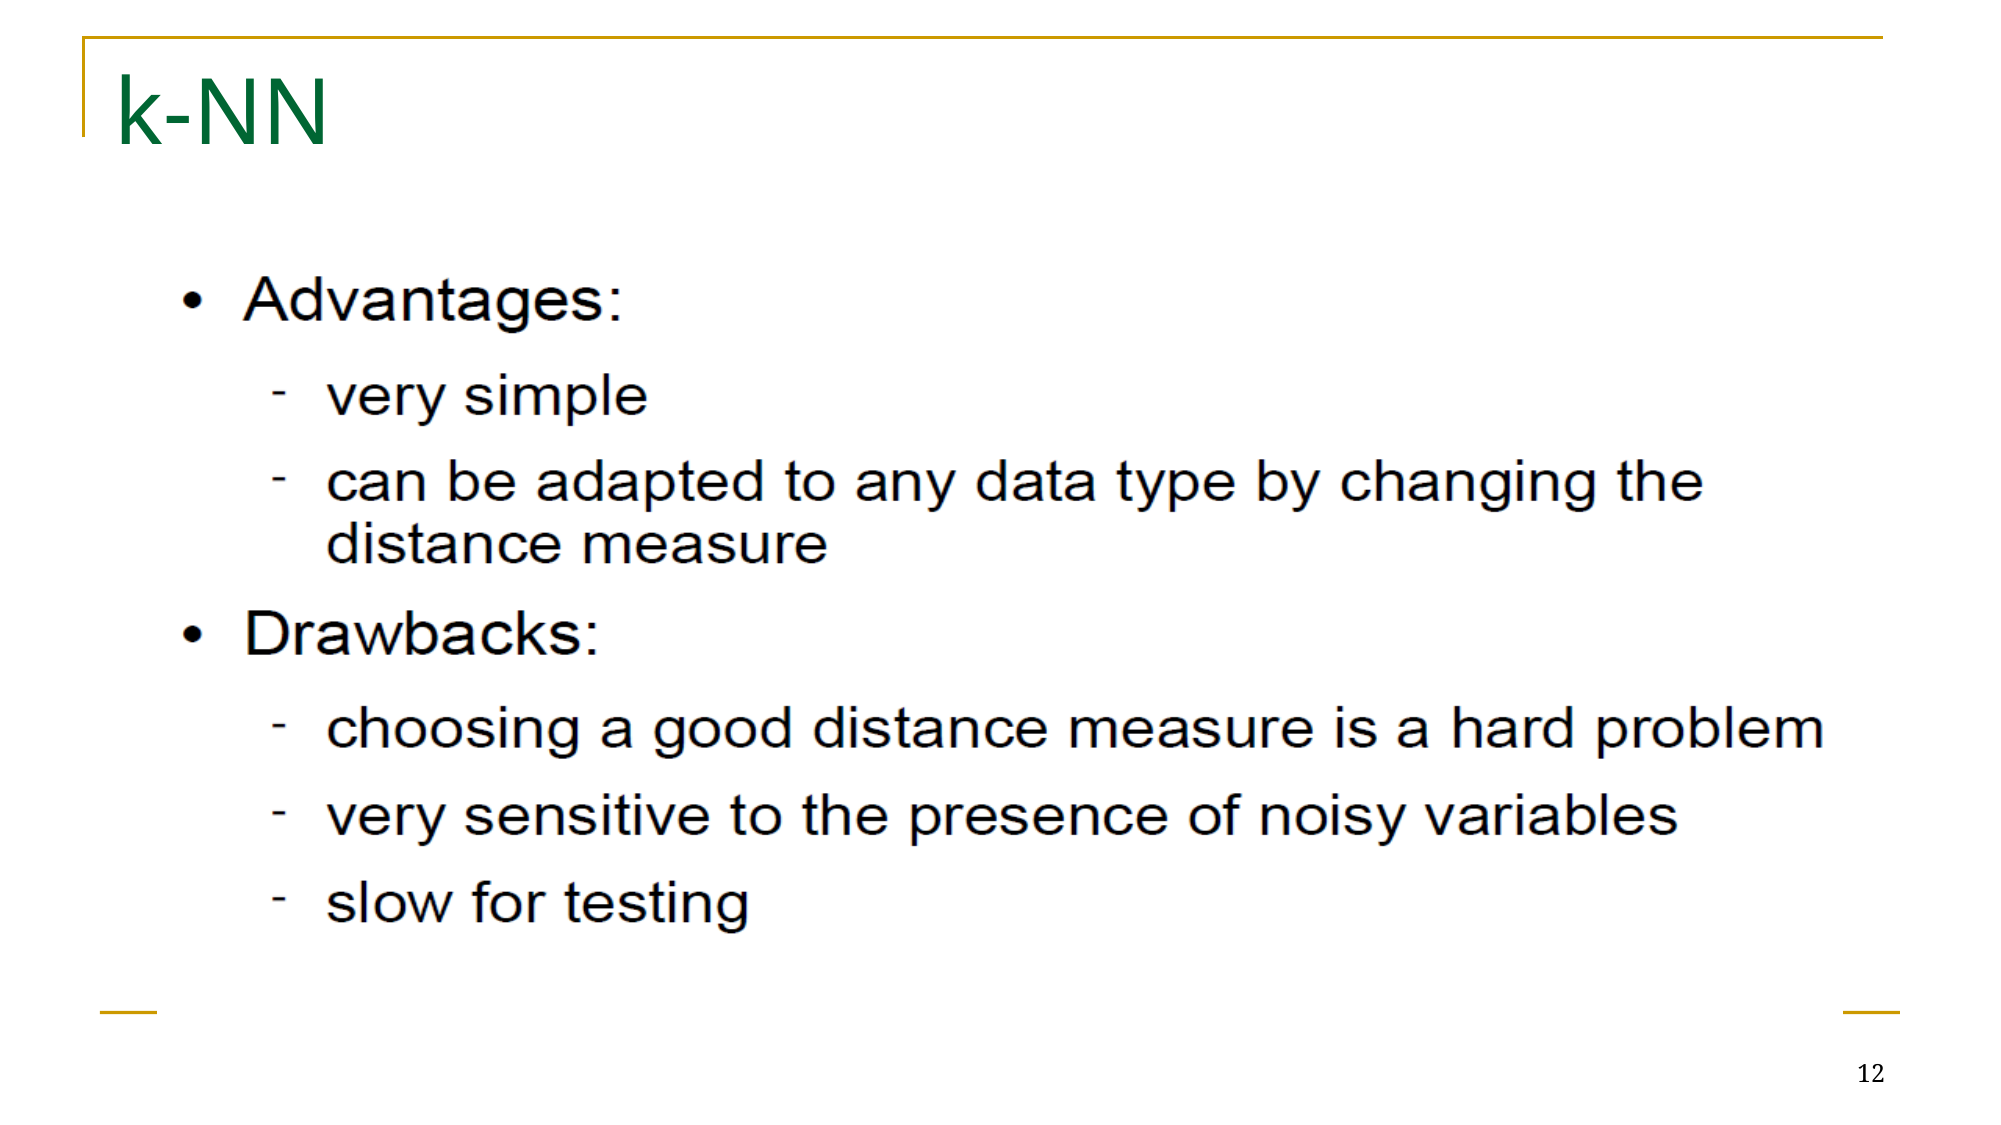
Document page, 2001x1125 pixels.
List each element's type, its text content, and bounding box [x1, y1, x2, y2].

picture [157, 246, 1843, 1025]
slide_number 12 [1433, 1023, 1901, 1100]
title k-NN [99, 45, 1900, 233]
